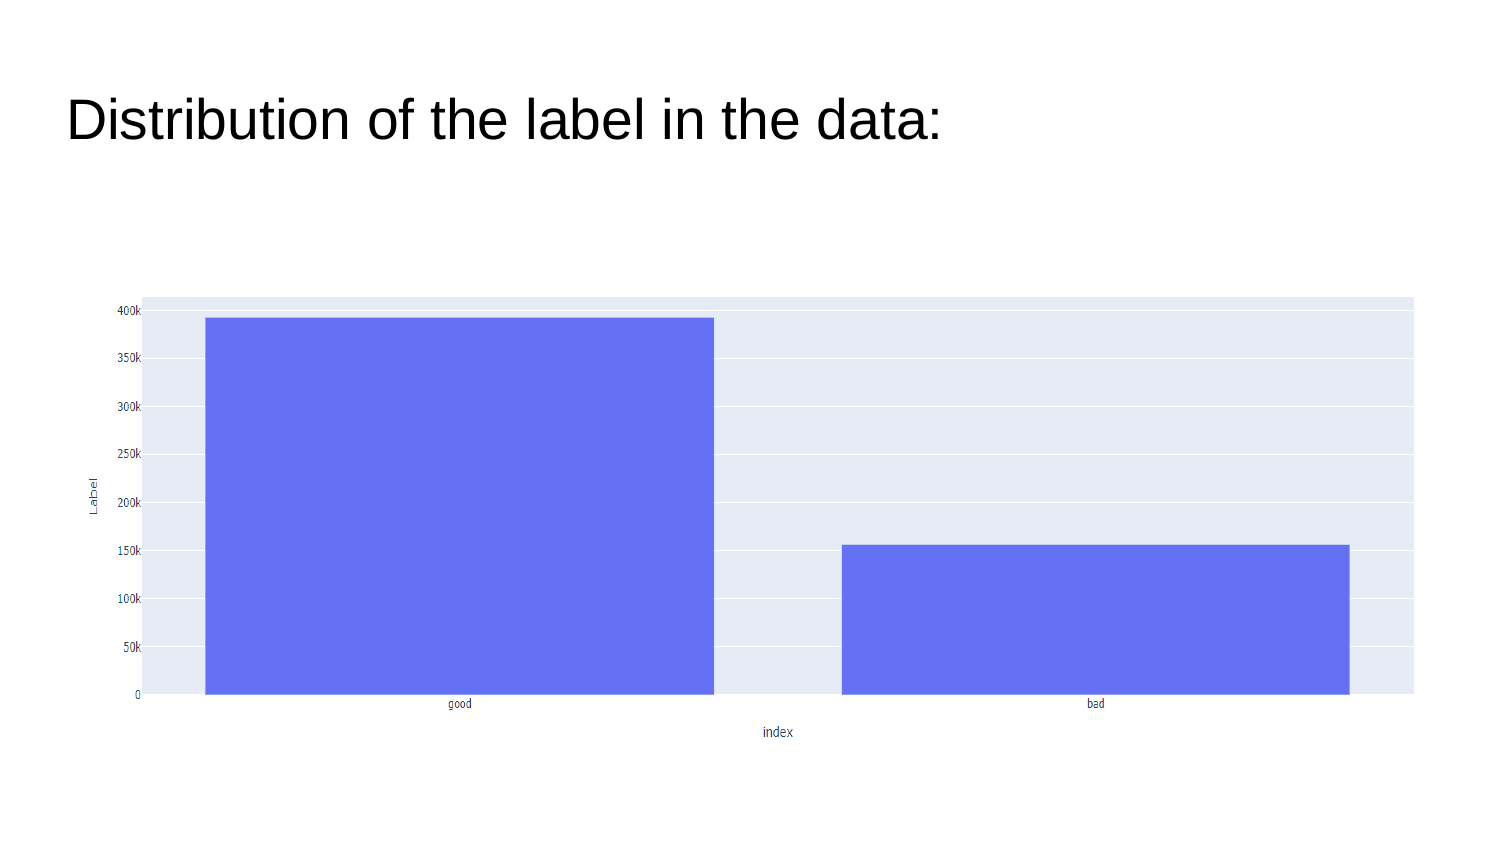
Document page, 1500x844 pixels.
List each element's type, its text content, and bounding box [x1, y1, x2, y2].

picture [34, 241, 1450, 745]
title Distribution of the label in the data: [51, 72, 1449, 167]
